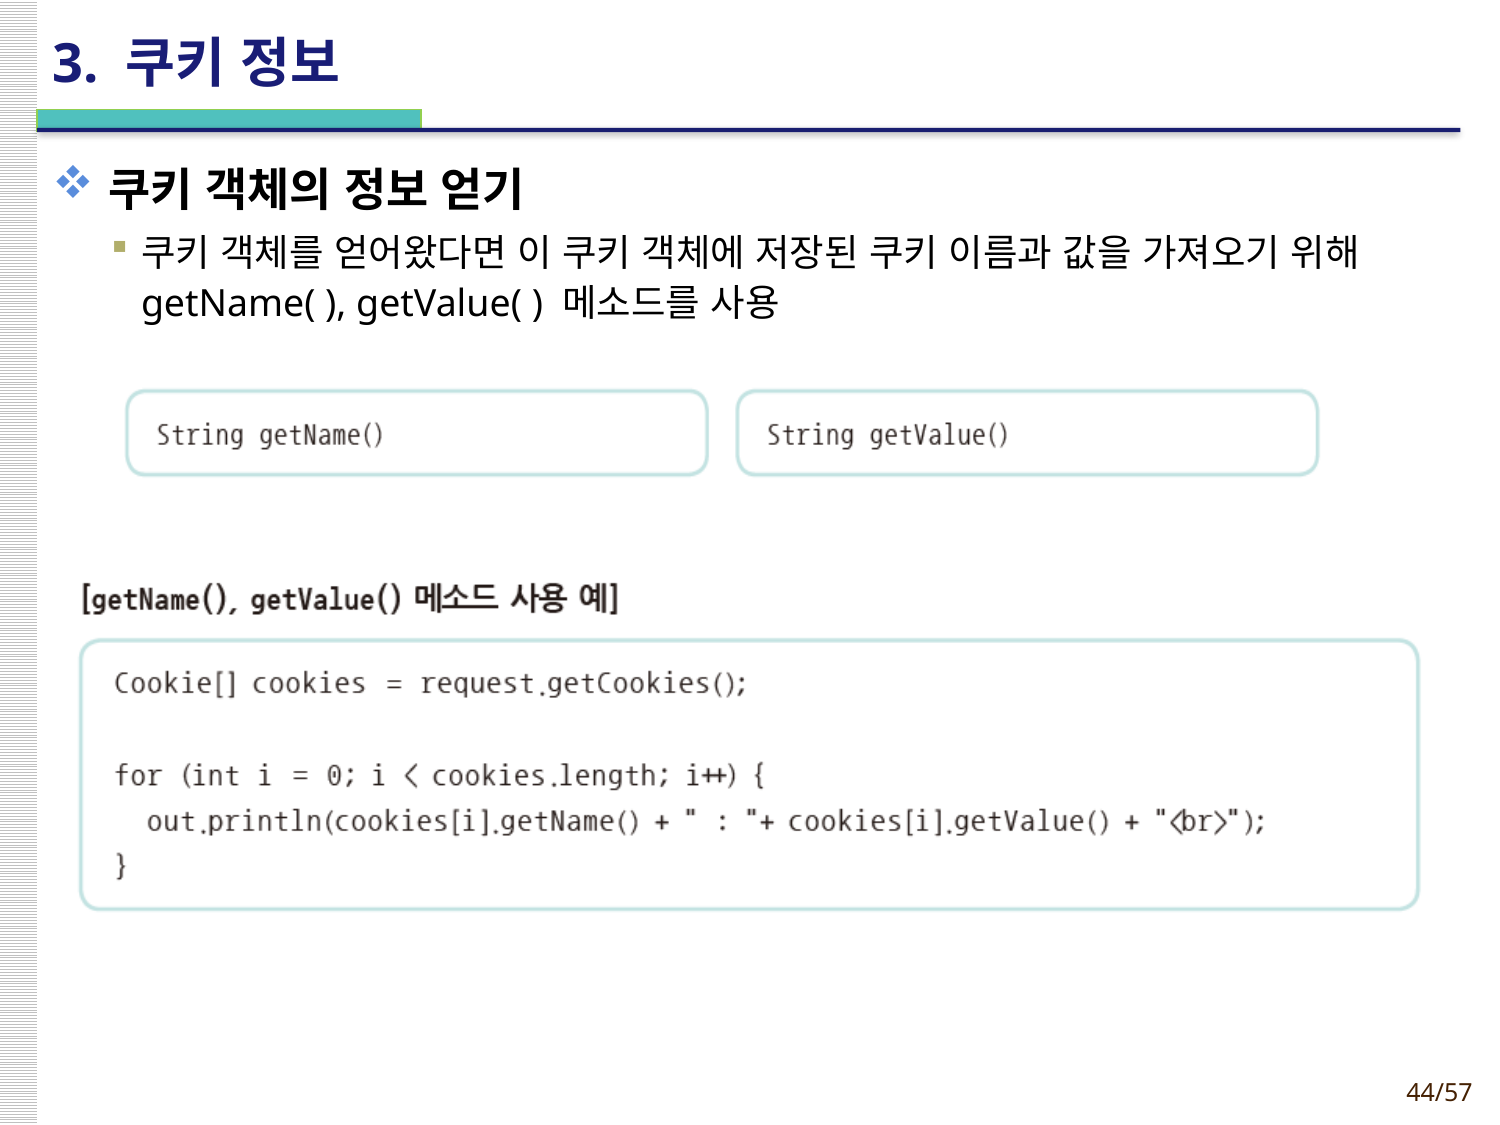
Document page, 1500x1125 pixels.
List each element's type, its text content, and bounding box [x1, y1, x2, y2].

picture [123, 385, 1323, 486]
picture [67, 573, 1433, 922]
title 3. 쿠키 정보 [37, 13, 1278, 109]
list 쿠키 객체의 정보 얻기 쿠키 객체를 얻어왔다면 이 쿠키 객체에 저장된 쿠키 이름과 값을 가져오기 위해 getName( ), getValue( ) 메소드를 사용 [37, 152, 1463, 1091]
